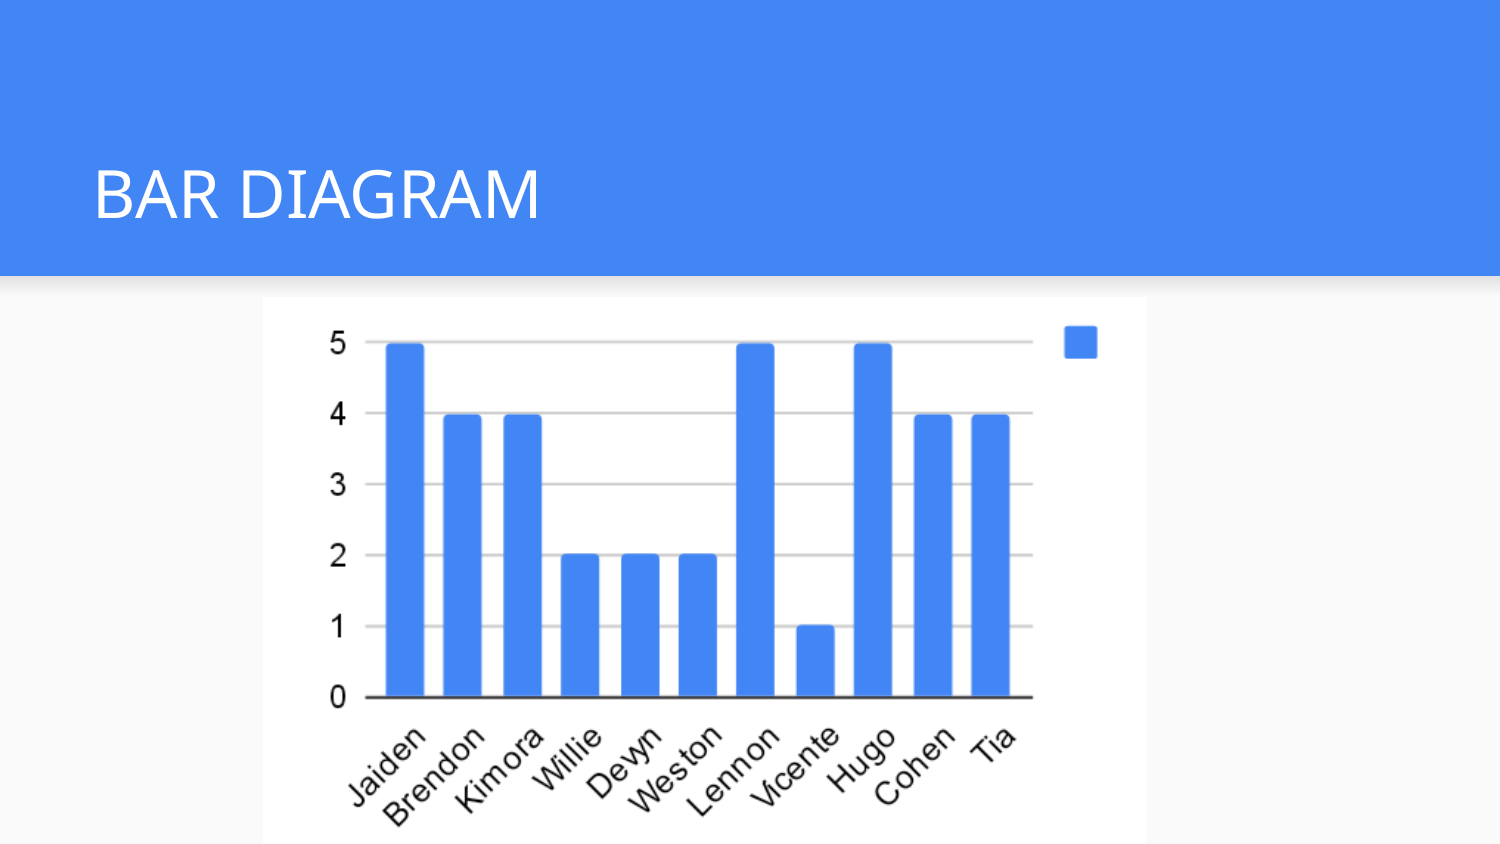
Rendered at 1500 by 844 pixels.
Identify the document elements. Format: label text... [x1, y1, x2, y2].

picture [263, 296, 1148, 844]
title BAR DIAGRAM [77, 121, 1427, 248]
